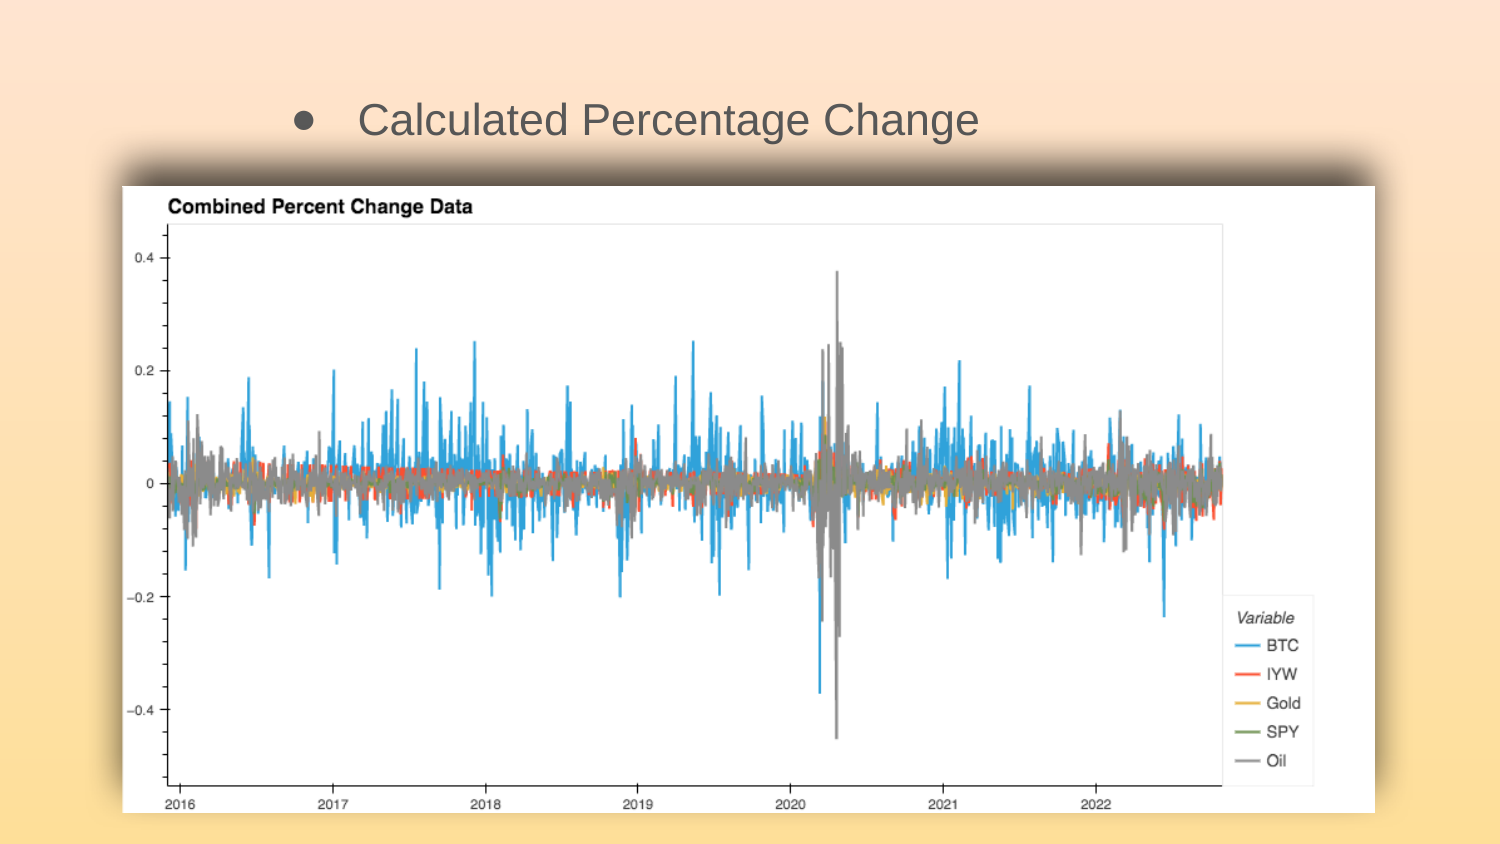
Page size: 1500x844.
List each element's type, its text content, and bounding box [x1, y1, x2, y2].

text_box Calculated Percentage Change [260, 70, 1240, 134]
picture [122, 186, 1376, 813]
